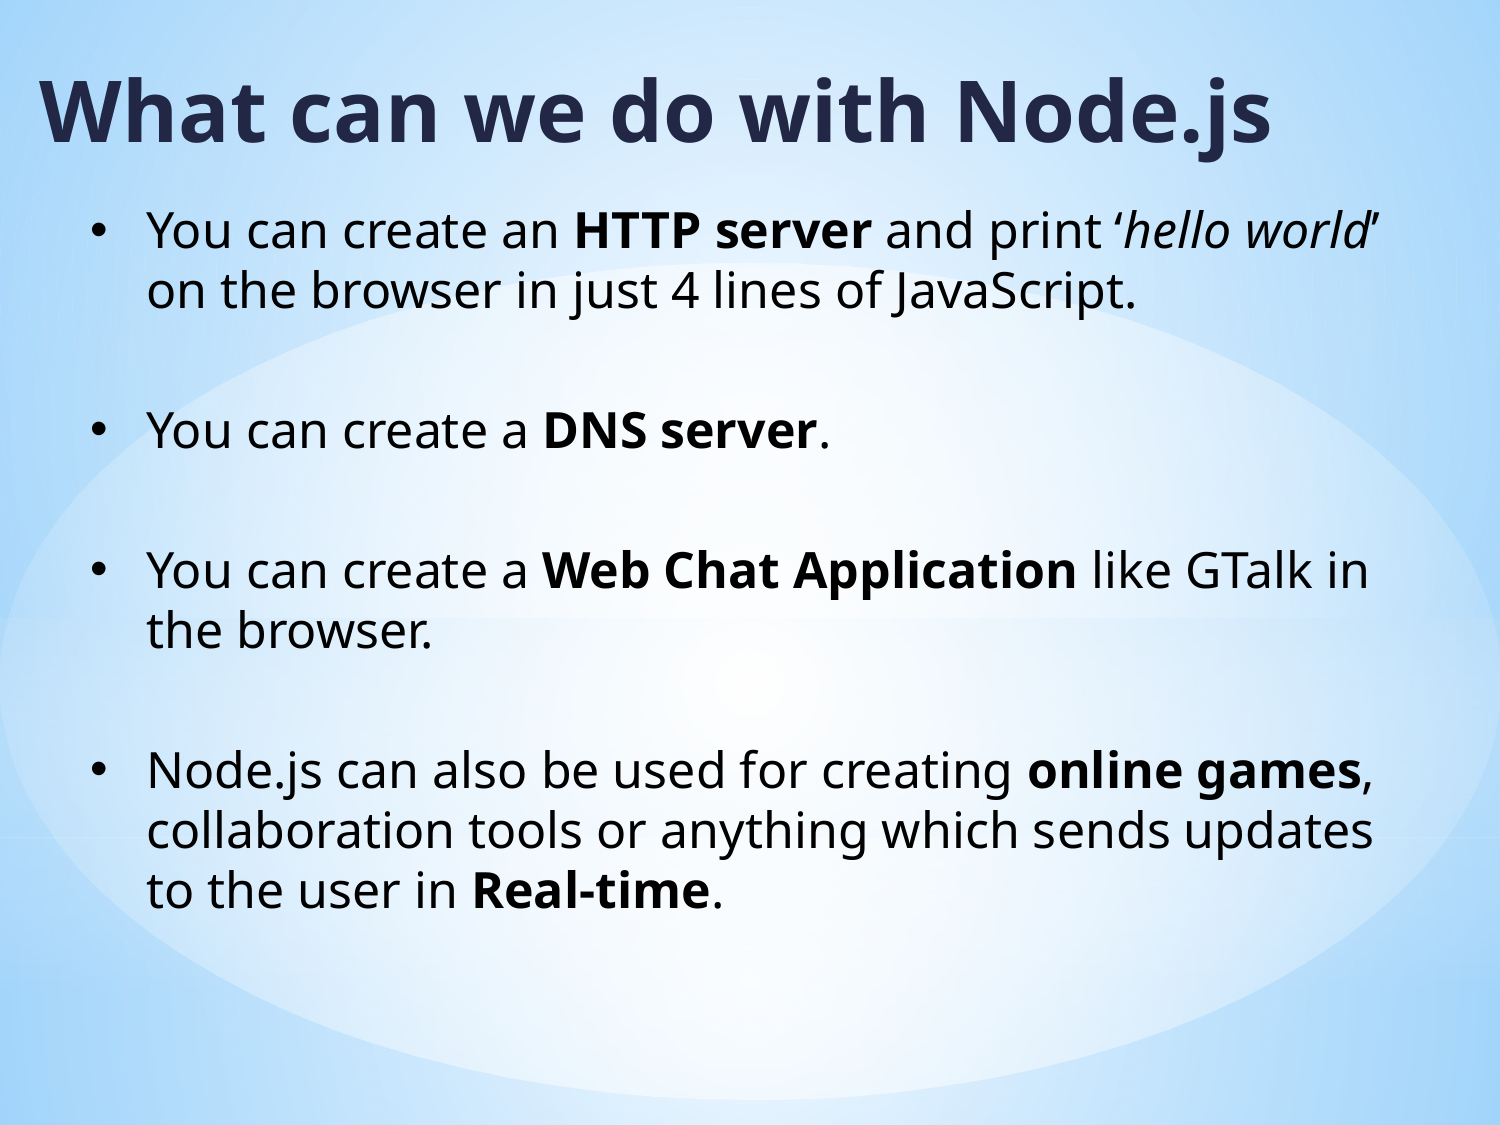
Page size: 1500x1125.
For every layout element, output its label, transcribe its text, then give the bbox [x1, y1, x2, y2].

text_box You can create an HTTP server and print ‘hello world’ on the browser in just 4 lines of JavaScript. You can create a DNS server. You can create a Web Chat Application like GTalk in the browser. Node.js can also be used for creating online games, collaboration tools or anything which sends updates to the user in Real-time. [74, 191, 1425, 934]
text_box What can we do with Node.js [24, 29, 1375, 188]
